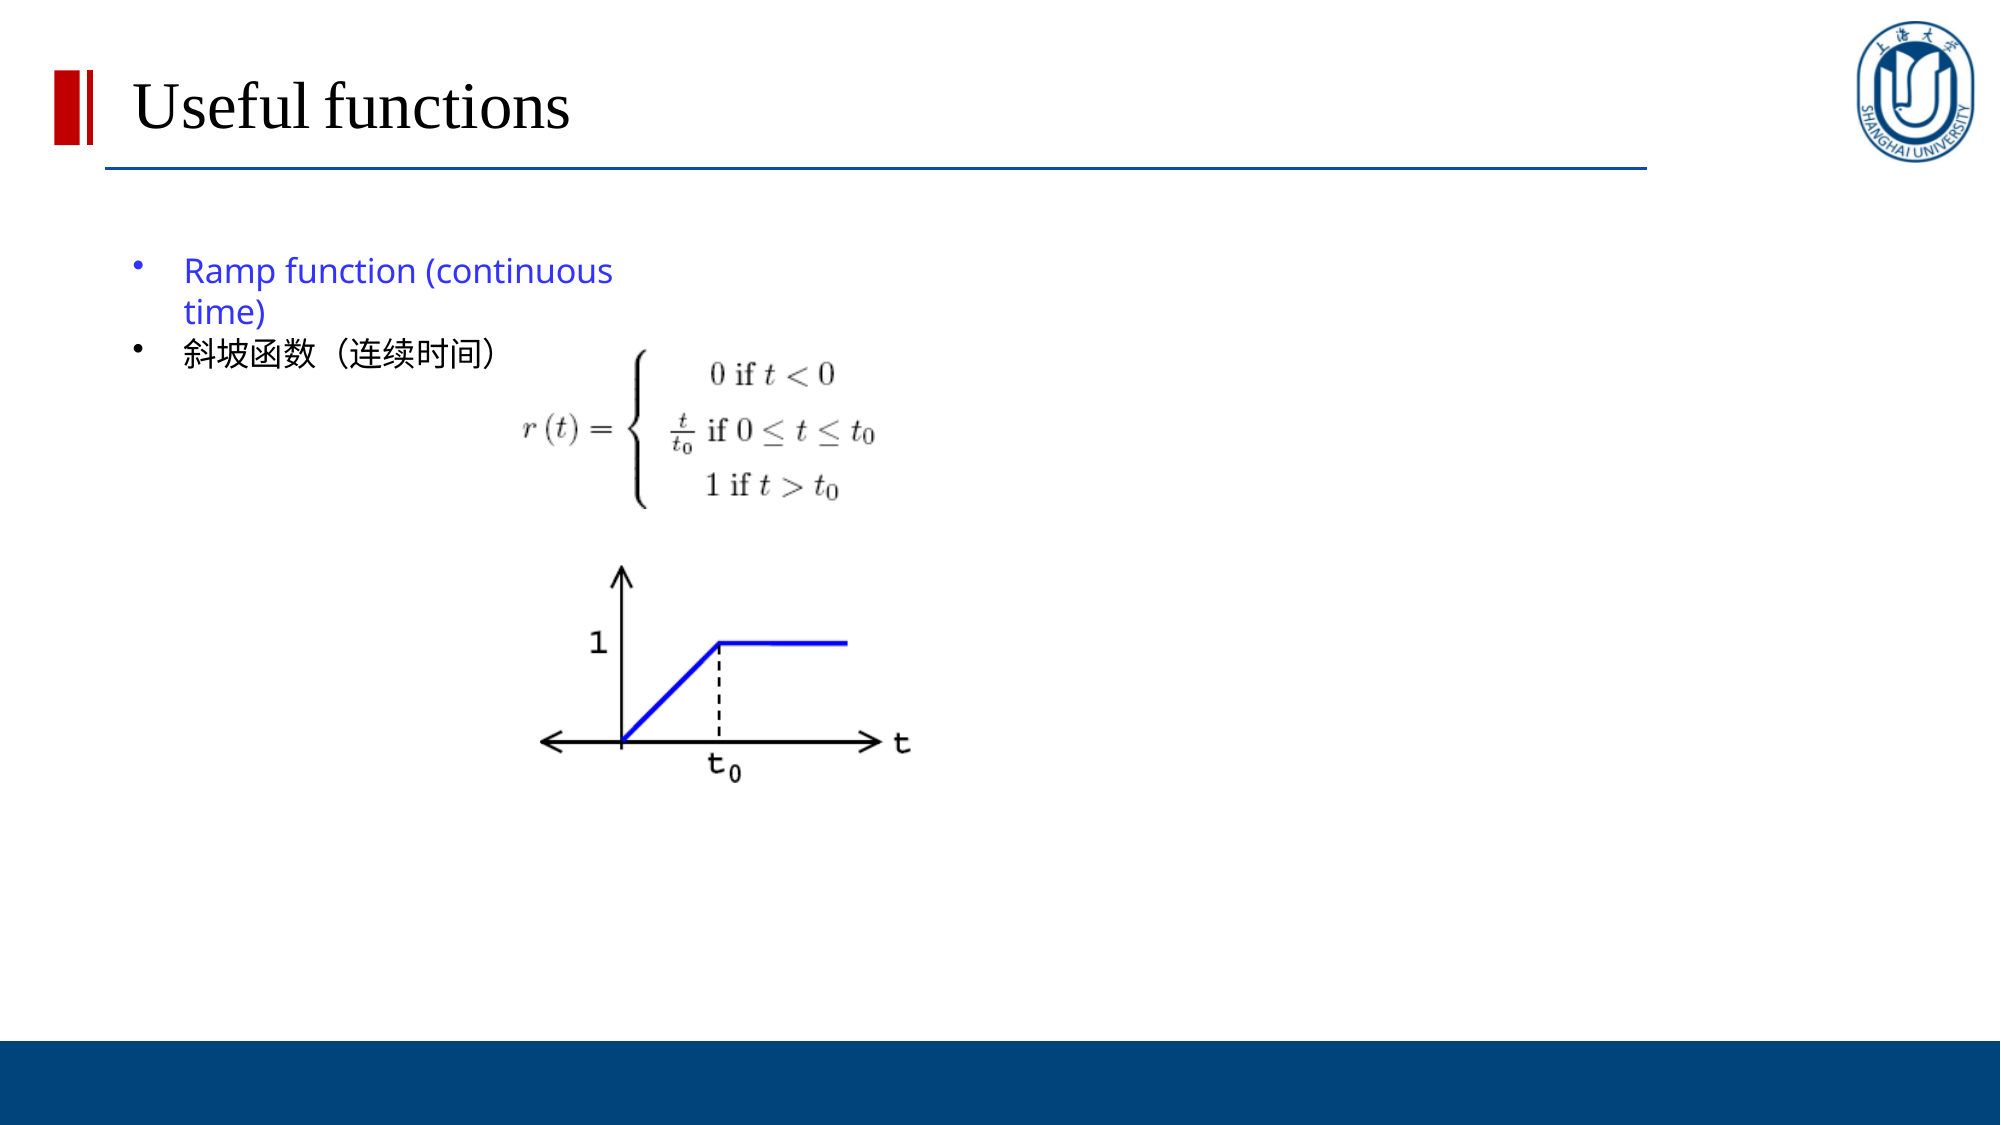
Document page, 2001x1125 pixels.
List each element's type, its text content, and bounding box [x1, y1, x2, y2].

picture [522, 349, 875, 509]
title Useful functions [130, 0, 1528, 143]
text_box Ramp function (continuous time) 斜坡函数（连续时间） [130, 247, 676, 373]
picture [1855, 21, 1978, 163]
picture [540, 565, 913, 783]
